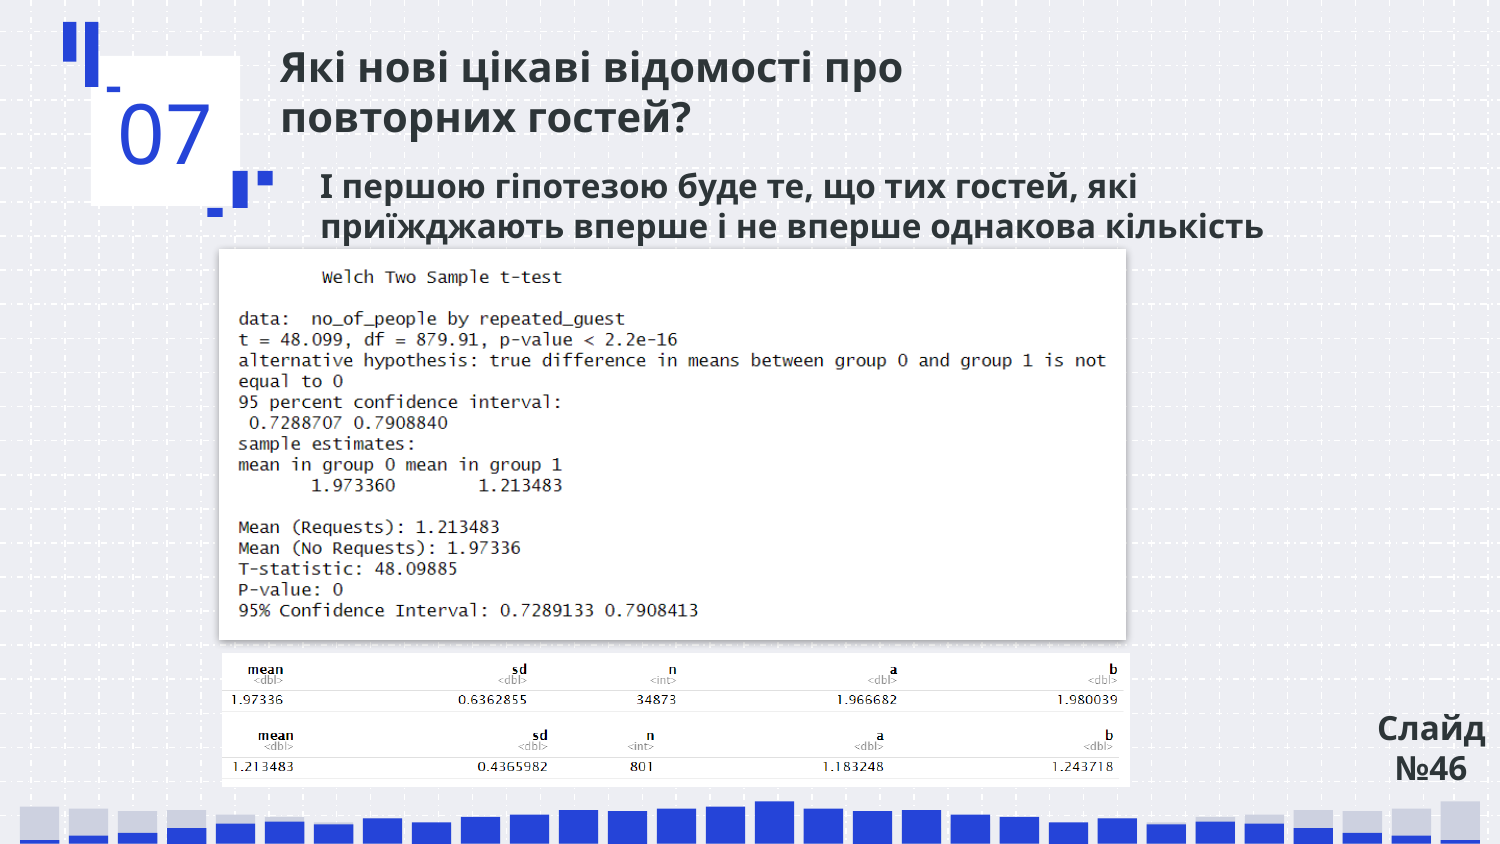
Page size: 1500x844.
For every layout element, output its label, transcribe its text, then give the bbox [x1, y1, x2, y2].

picture [228, 257, 1117, 631]
text_box І першою гіпотезою буде те, що тих гостей, які приїжджають вперше і не вперше однакова кількість [304, 155, 1394, 260]
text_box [207, 170, 273, 218]
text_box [62, 21, 121, 93]
title 07 [90, 55, 241, 206]
text_box Слайд №46 [1360, 732, 1500, 803]
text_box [222, 653, 1130, 787]
text_box Які нові цікаві відомості про повторних гостей? [265, 43, 1080, 156]
